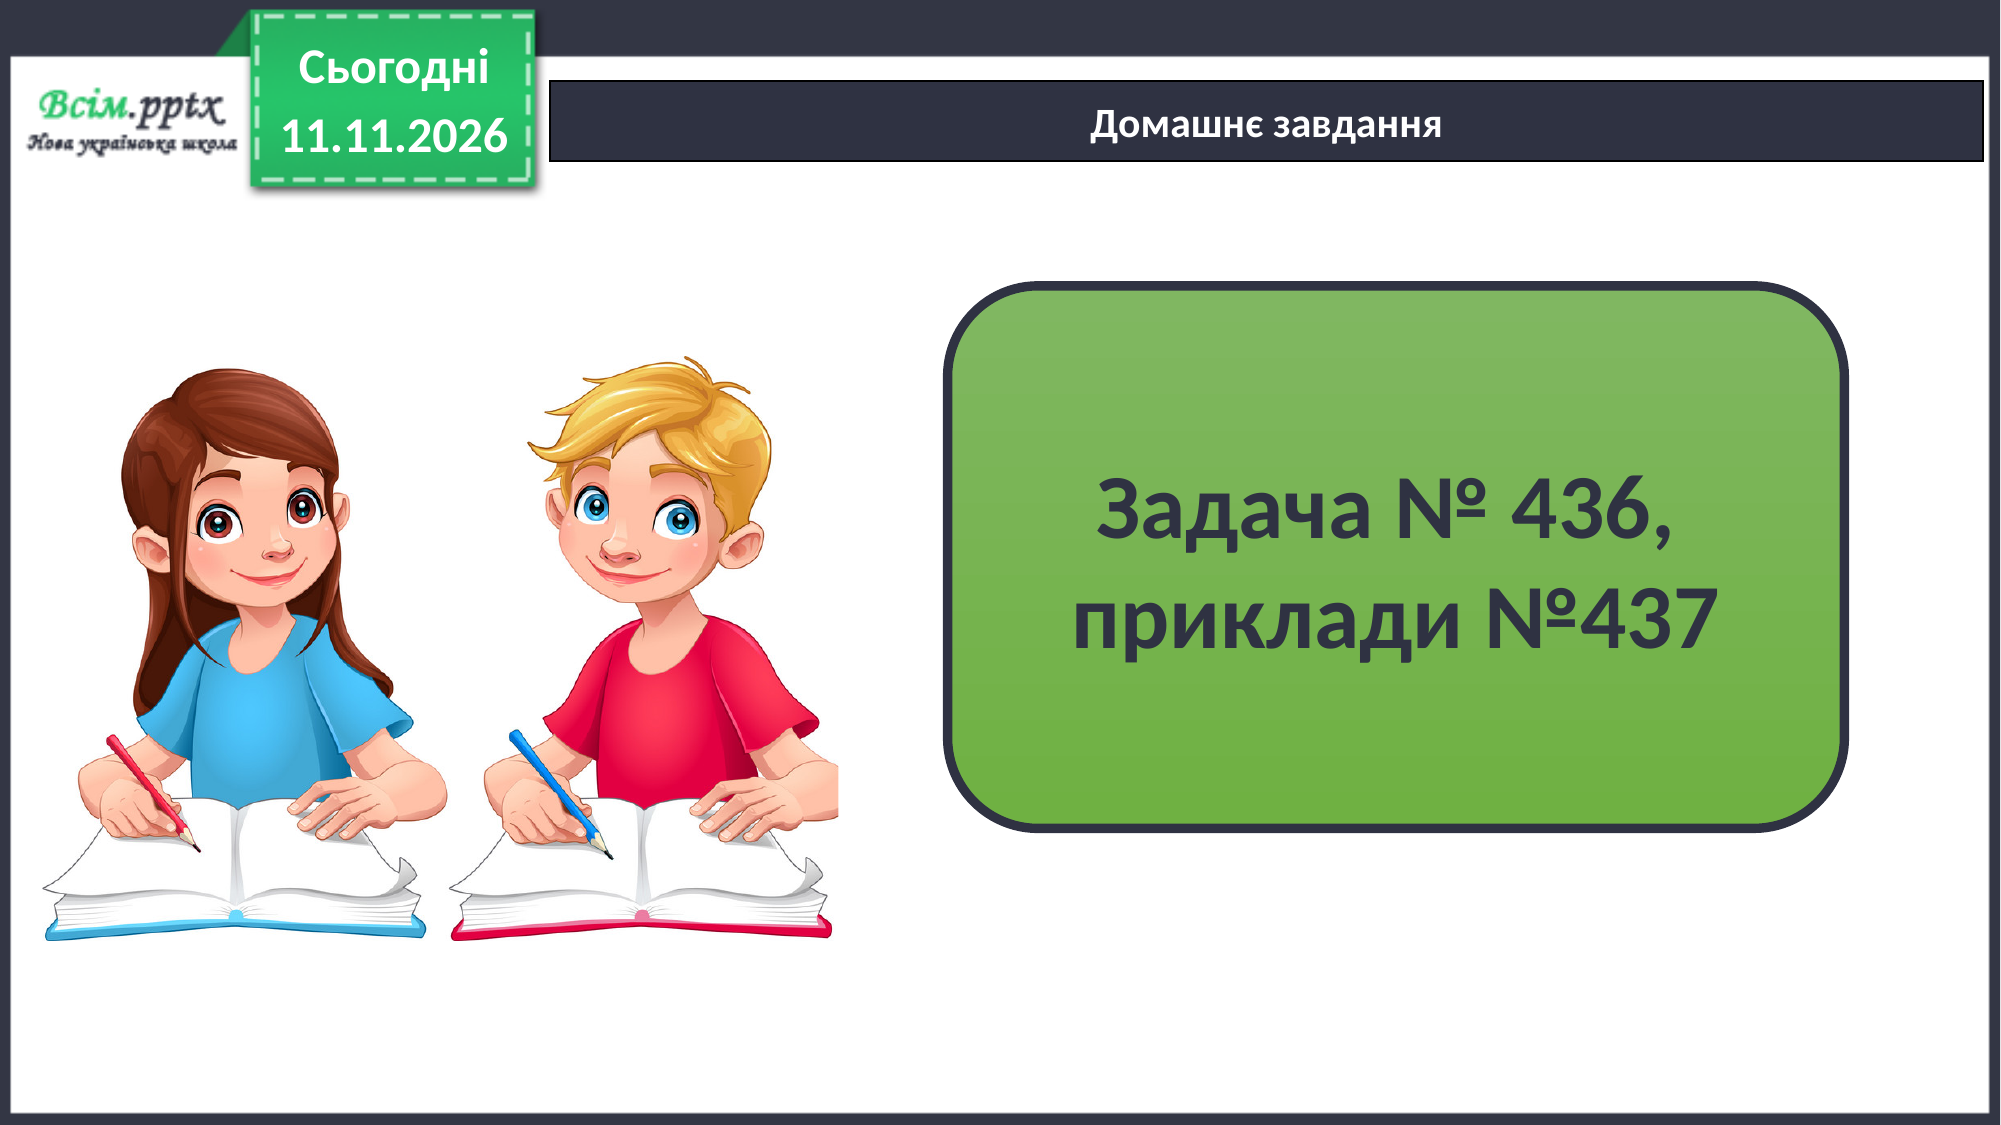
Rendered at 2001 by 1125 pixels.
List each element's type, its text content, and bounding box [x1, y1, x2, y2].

text_box Задача № 436, приклади №437 [947, 285, 1845, 829]
text_box Сьогодні [284, 26, 535, 101]
picture [0, 0, 2001, 1125]
text_box Домашнє завдання [549, 80, 1984, 162]
text_box 29.03.2022 [263, 101, 524, 164]
